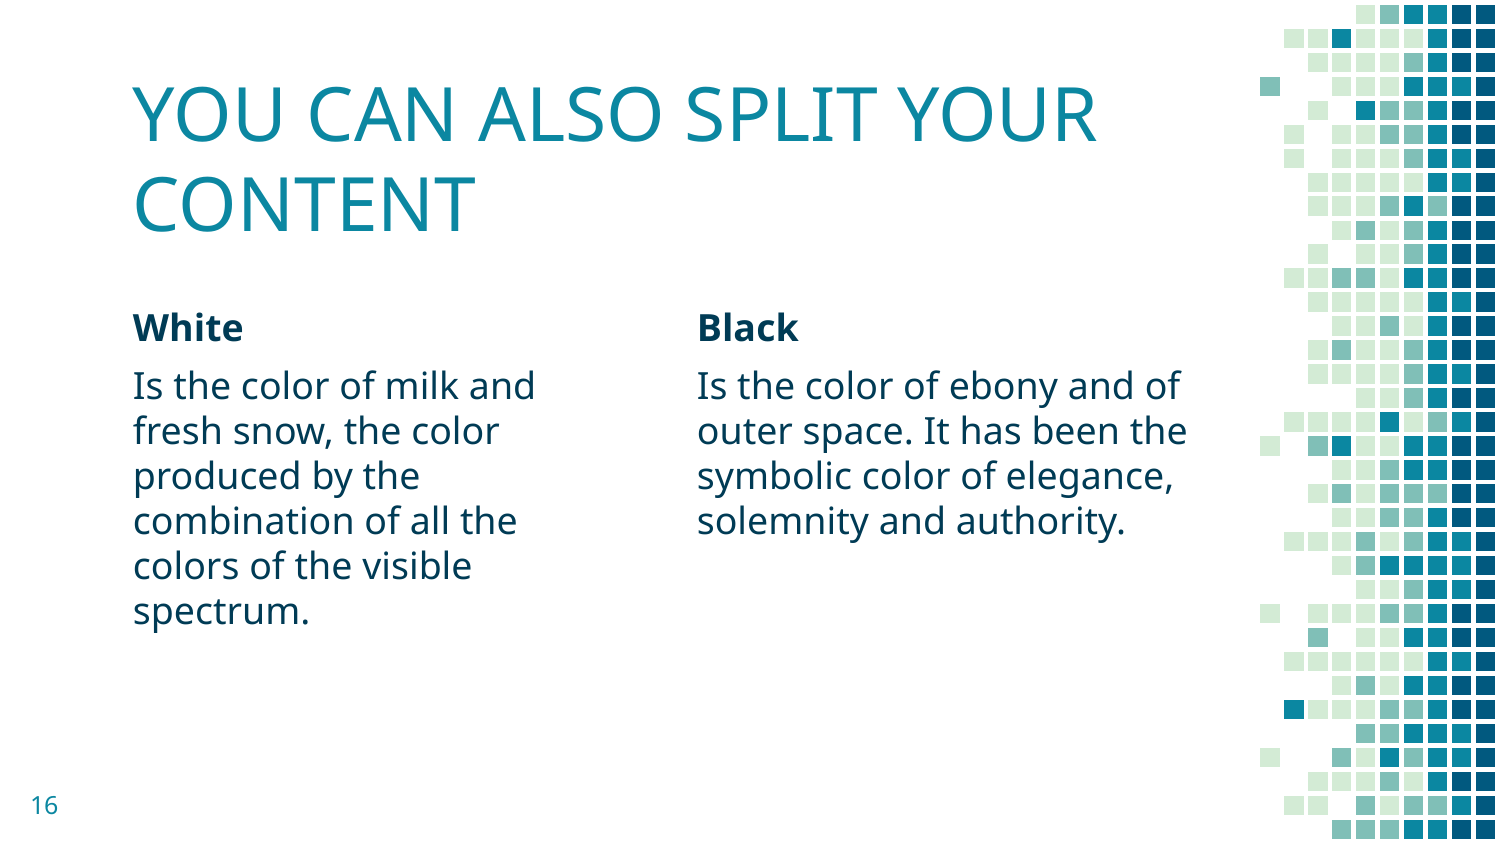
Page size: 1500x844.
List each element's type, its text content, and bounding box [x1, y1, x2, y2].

slide_number 16 [15, 774, 105, 839]
title YOU CAN ALSO SPLIT YOUR CONTENT [117, 121, 1227, 262]
list White Is the color of milk and fresh snow, the color produced by the combination of all the colors of the visible spectrum. [117, 289, 650, 796]
list Black Is the color of ebony and of outer space. It has been the symbolic color of elegance, solemnity and authority. [681, 289, 1214, 796]
